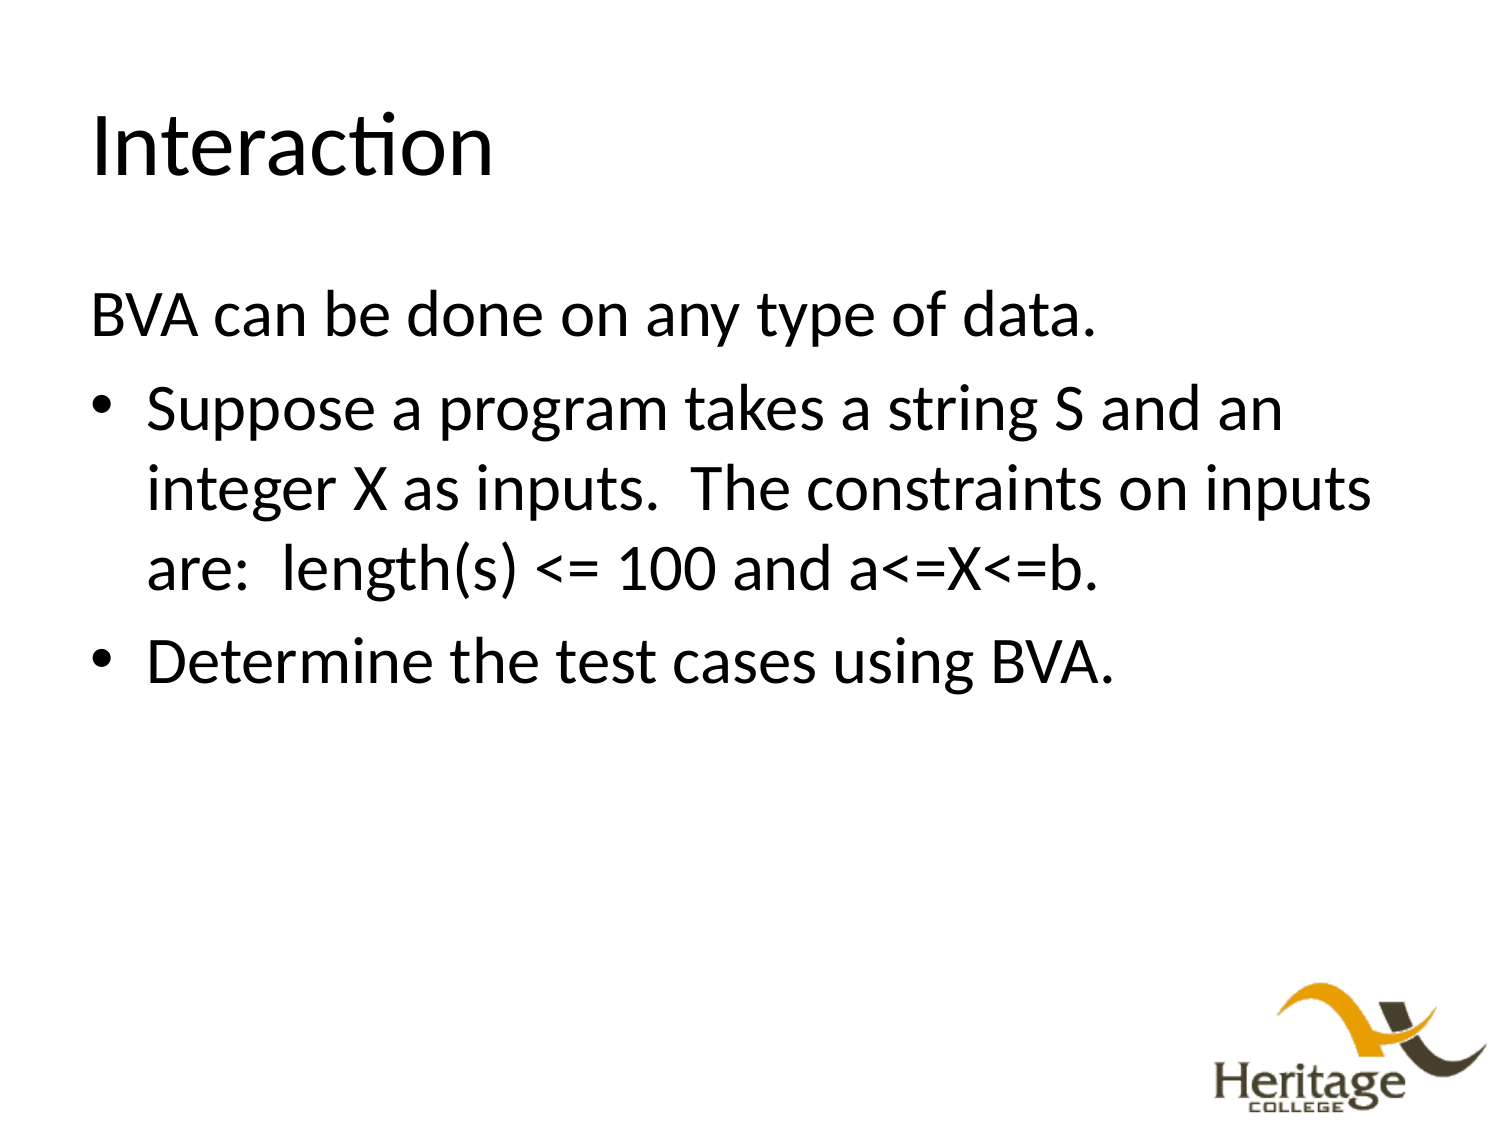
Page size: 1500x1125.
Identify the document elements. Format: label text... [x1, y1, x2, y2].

title Interaction [75, 45, 1425, 233]
list BVA can be done on any type of data. Suppose a program takes a string S and an integer X as inputs. The constraints on inputs are: length(s) <= 100 and a<=X<=b. Determine the test cases using BVA. [75, 262, 1425, 1005]
picture [1208, 975, 1495, 1119]
